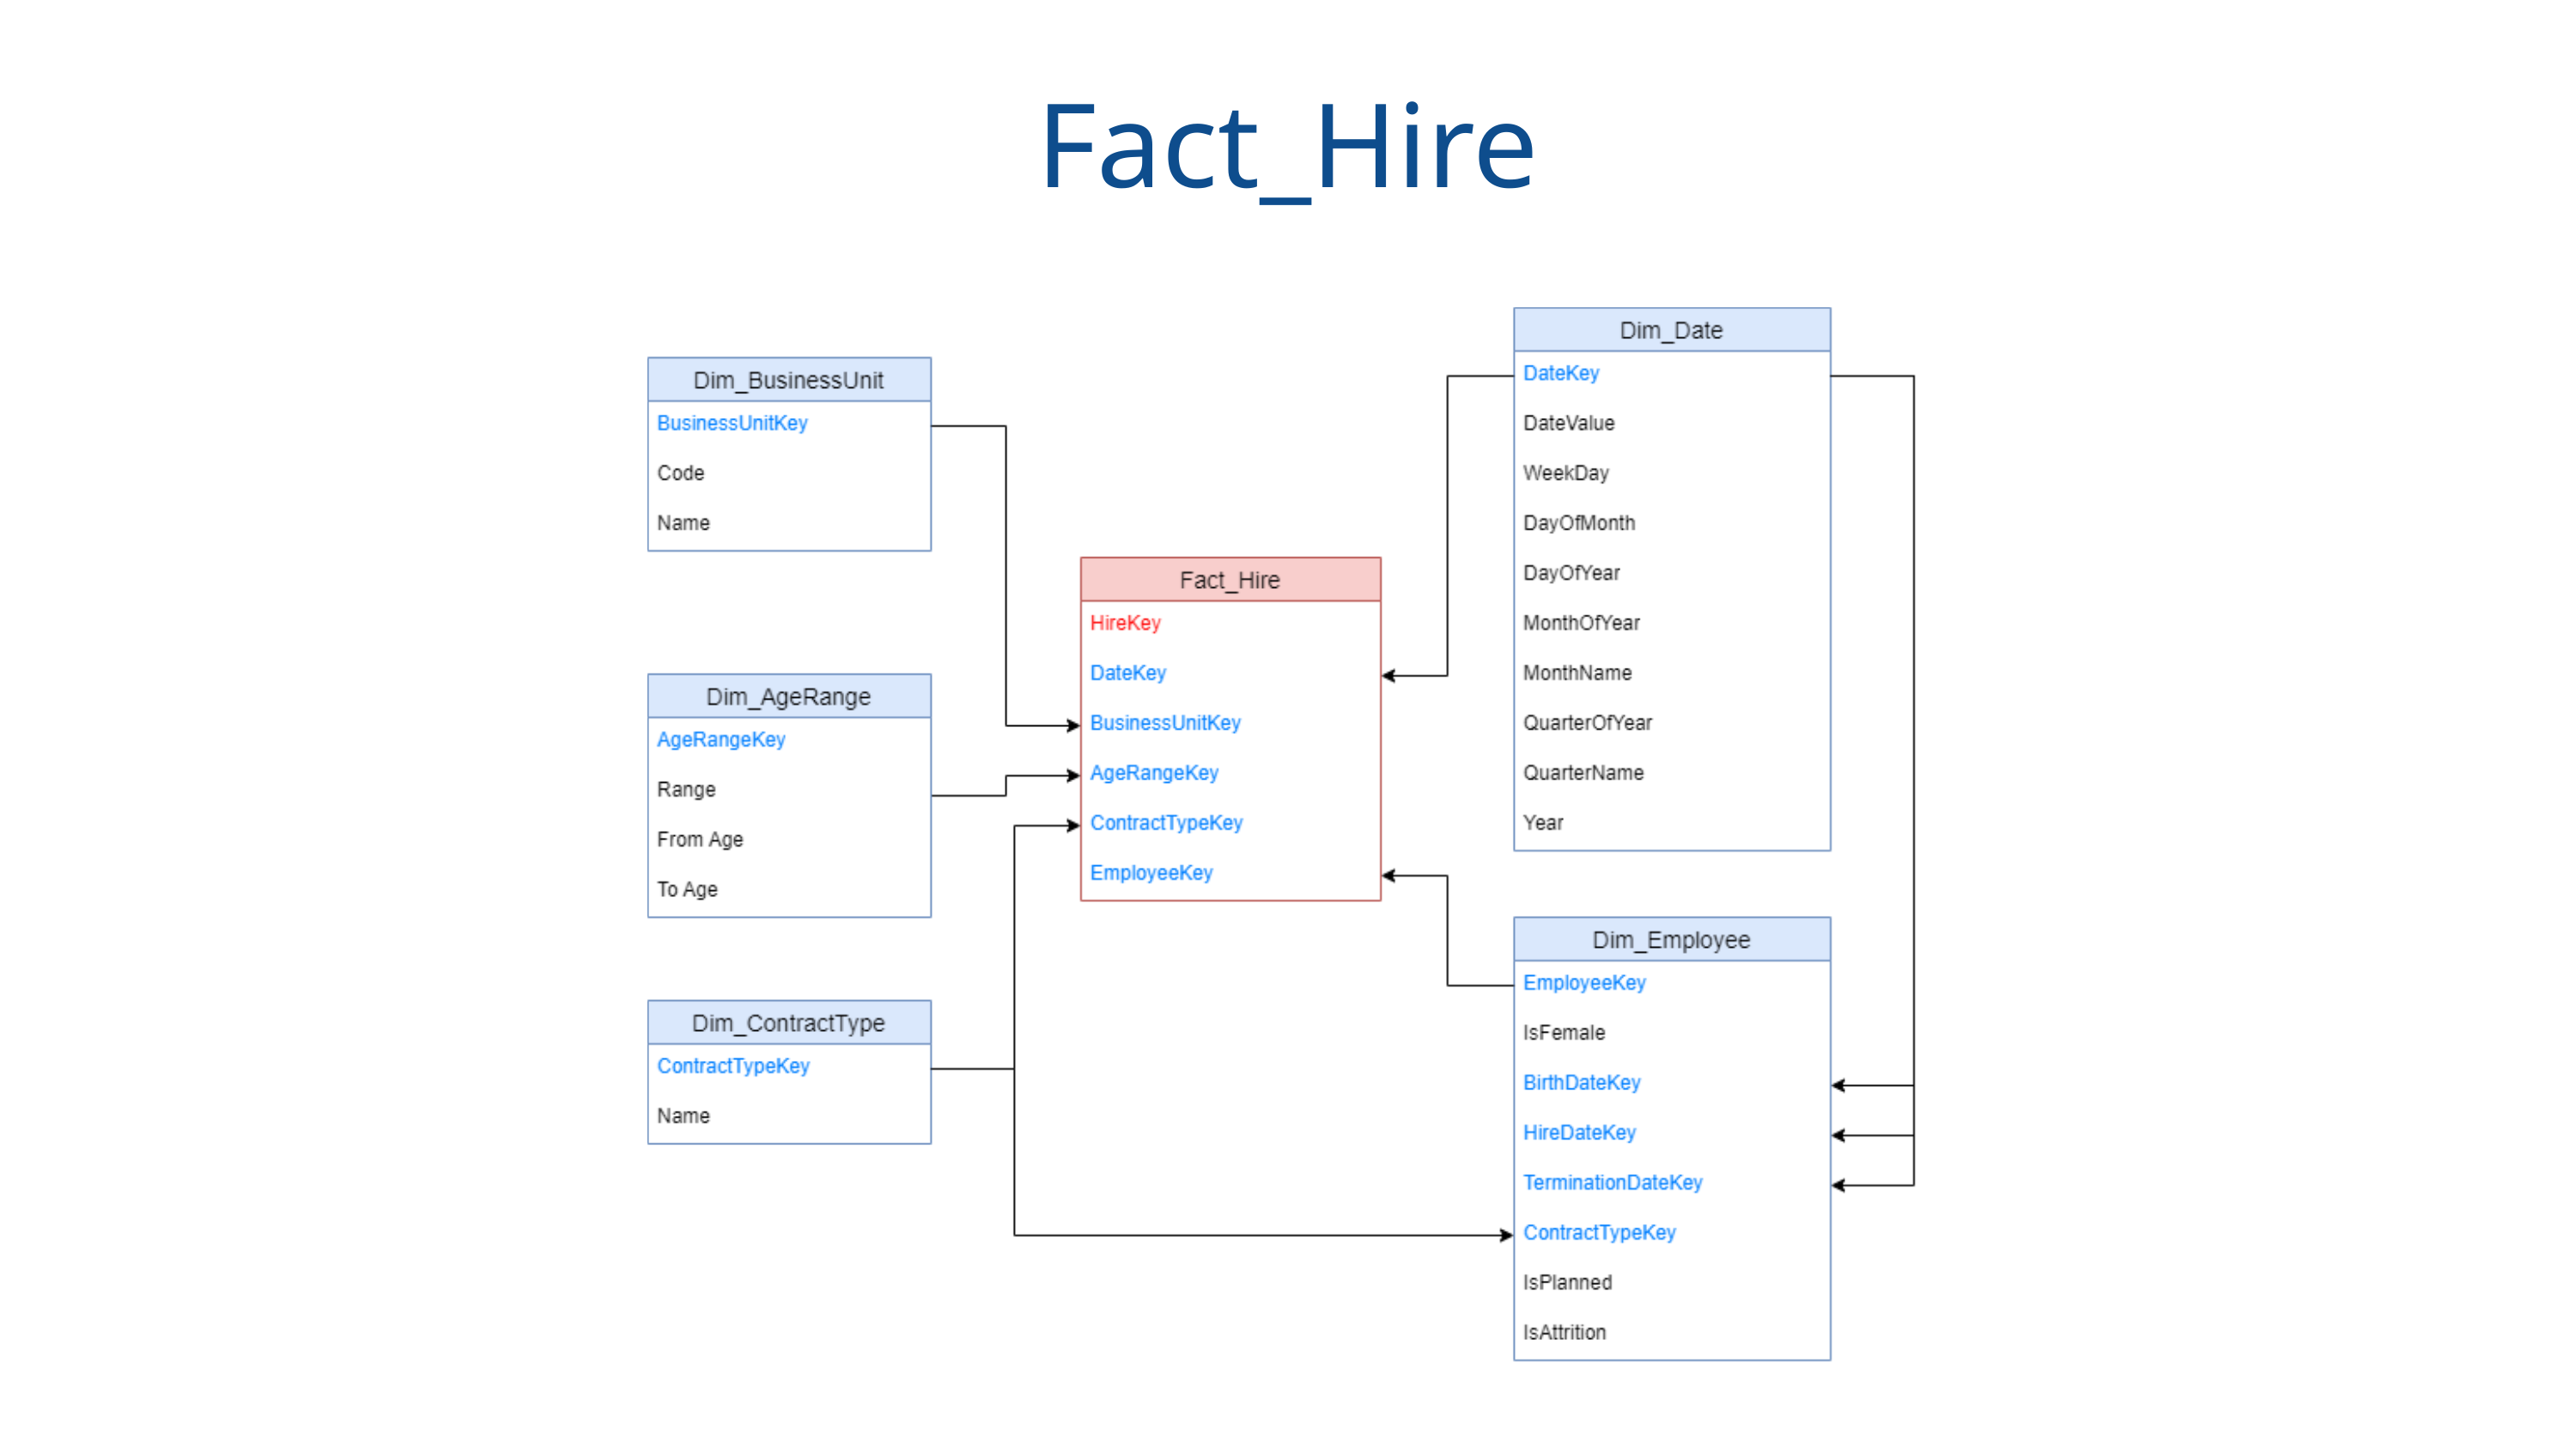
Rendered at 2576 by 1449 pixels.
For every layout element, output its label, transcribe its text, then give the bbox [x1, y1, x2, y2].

text_box Fact_Hire [230, 48, 2346, 212]
text_box [647, 307, 1929, 1367]
